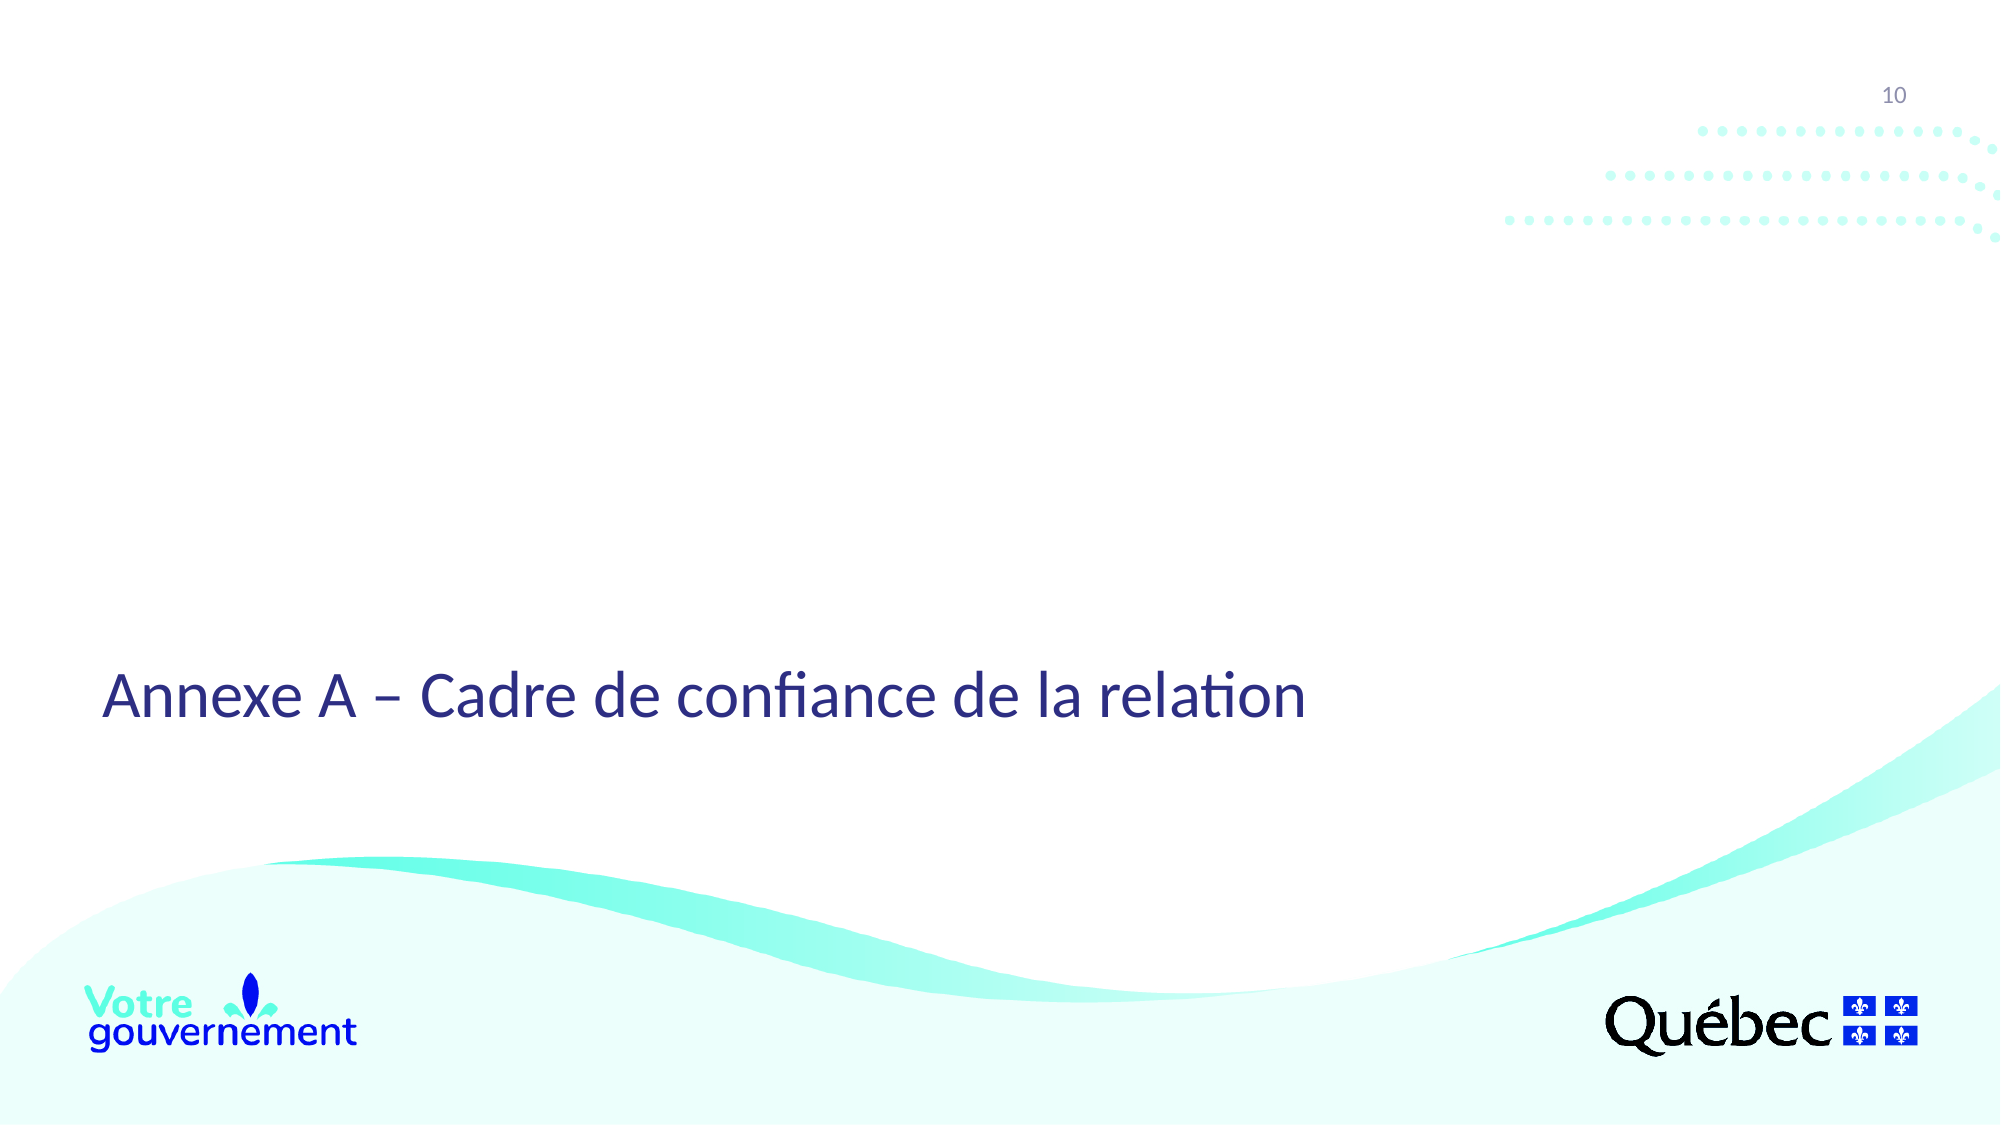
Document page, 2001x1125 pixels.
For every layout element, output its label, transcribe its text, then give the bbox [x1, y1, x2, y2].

list Annexe A – Cadre de confiance de la relation [87, 652, 1798, 811]
picture [0, 0, 2001, 1125]
slide_number 10 [1472, 63, 1922, 124]
